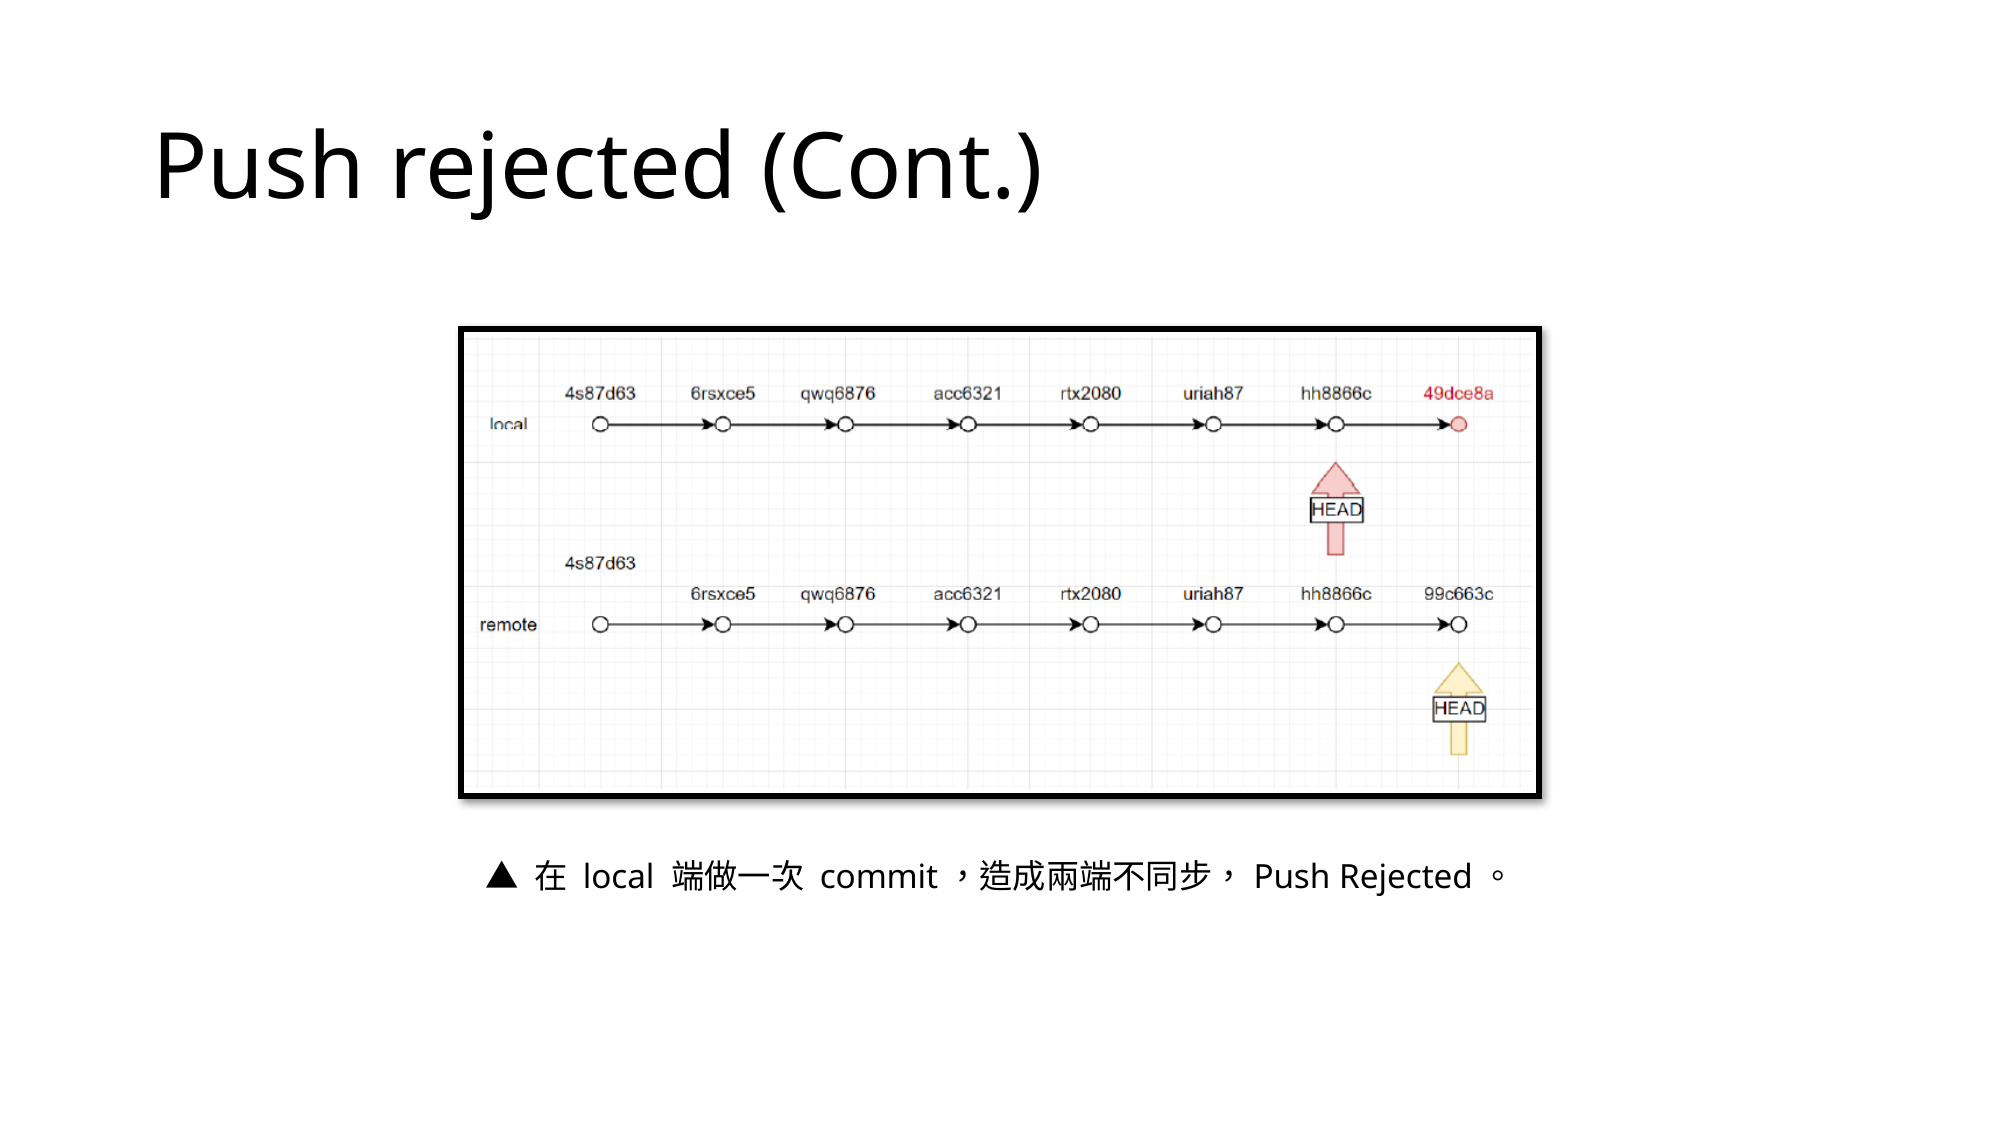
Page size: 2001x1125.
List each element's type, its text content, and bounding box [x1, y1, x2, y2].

title Push rejected (Cont.) [137, 59, 1863, 278]
text_box ▲ 在 local 端做一次 commit，造成兩端不同步，Push Rejected。 [470, 847, 1530, 903]
picture [463, 331, 1536, 794]
